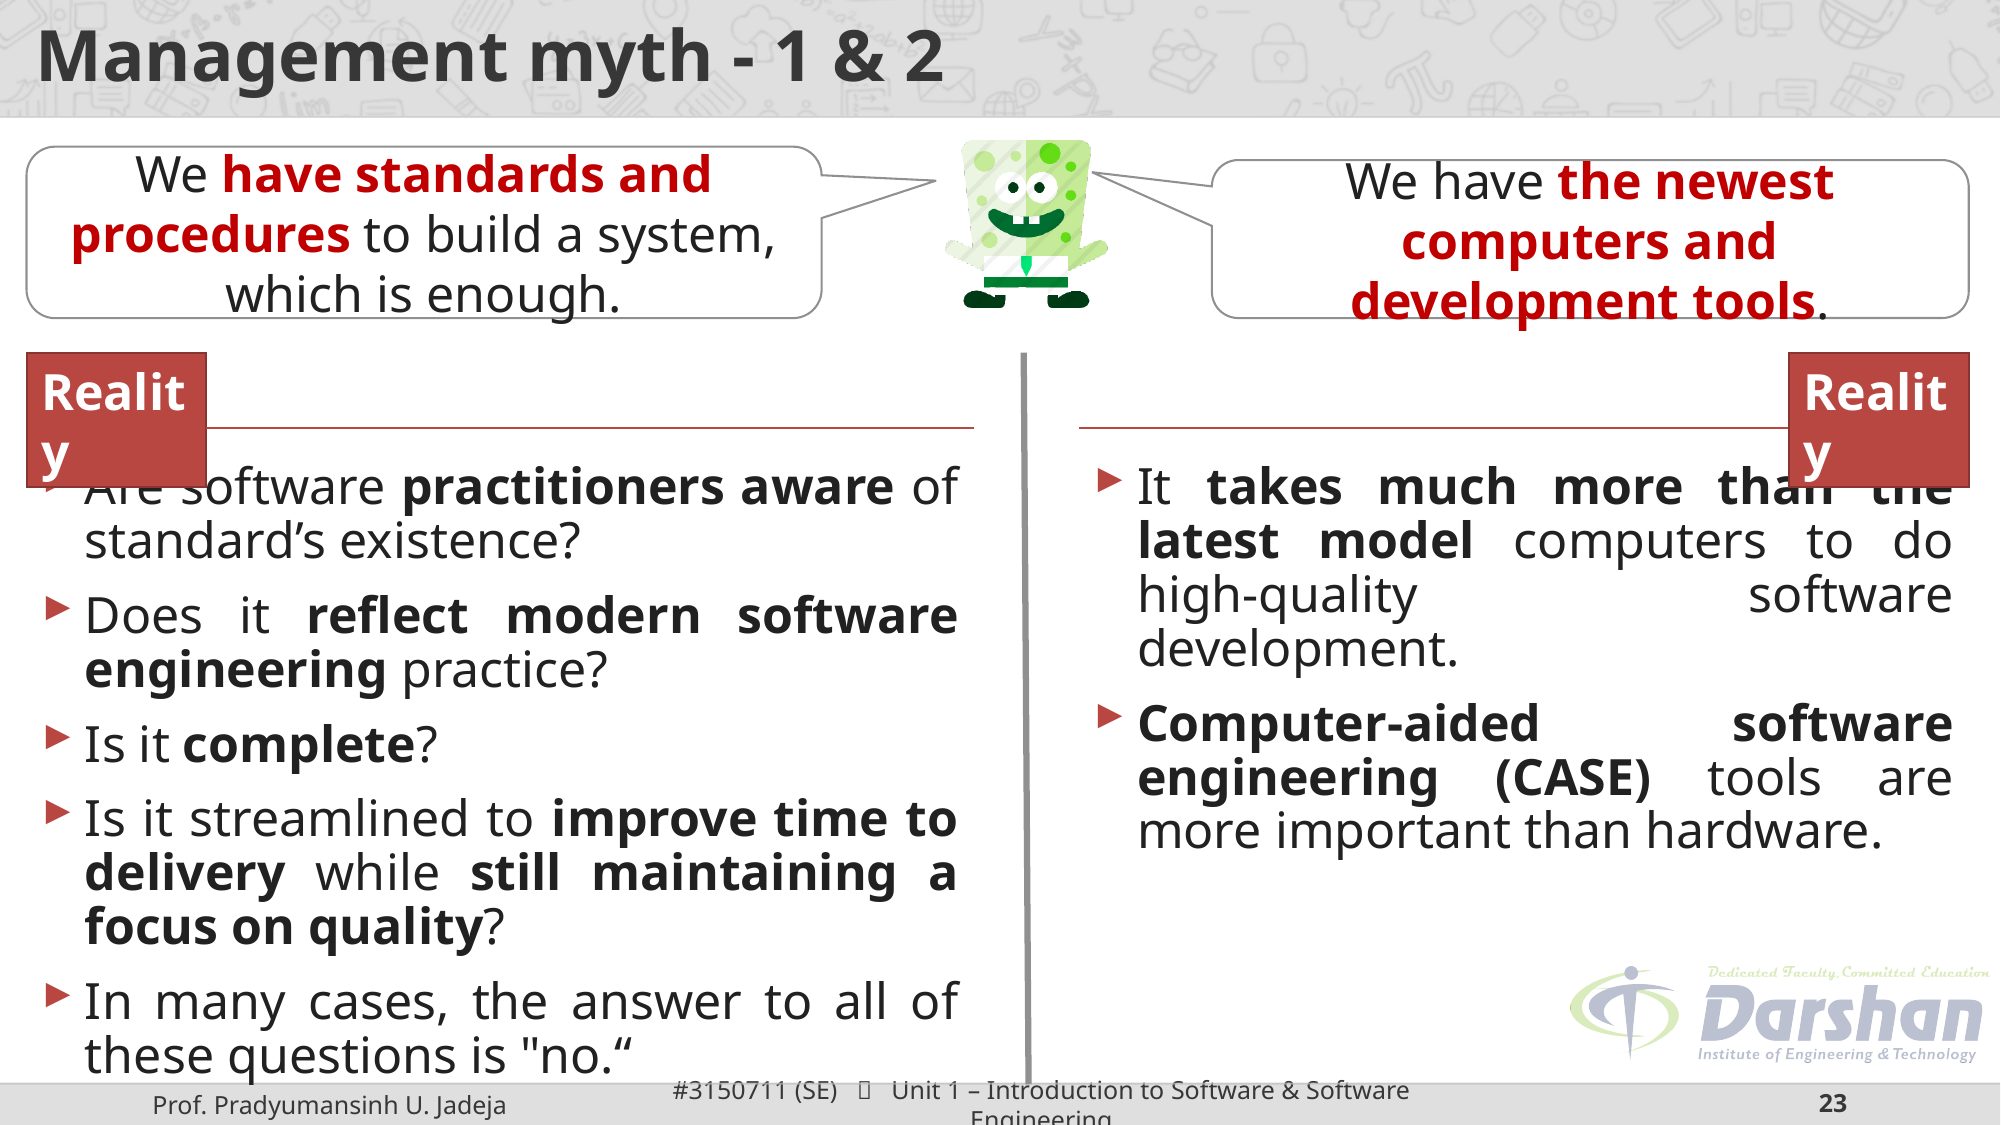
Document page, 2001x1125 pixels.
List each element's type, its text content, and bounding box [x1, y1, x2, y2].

text_box We have the newest computers and development tools. [1110, 159, 1970, 320]
title Management myth - 1 & 2 [0, 0, 2000, 117]
text_box Reality [1788, 352, 1970, 488]
text_box Reality [26, 352, 207, 488]
list Are software practitioners aware of standard’s existence? Does it reflect modern software engineering practice? Is it complete? Is it streamlined to improve time to delivery while still maintaining a focus on quality? In many cases, the answer to all of these questions is "no.“ [26, 453, 974, 1060]
picture [942, 140, 1110, 308]
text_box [1023, 352, 1029, 1085]
text_box We have standards and procedures to build a system, which is enough. [25, 145, 937, 320]
text_box It takes much more than the latest model computers to do high-quality software development. Computer-aided software engineering (CASE) tools are more important than hardware. [1078, 453, 1969, 829]
